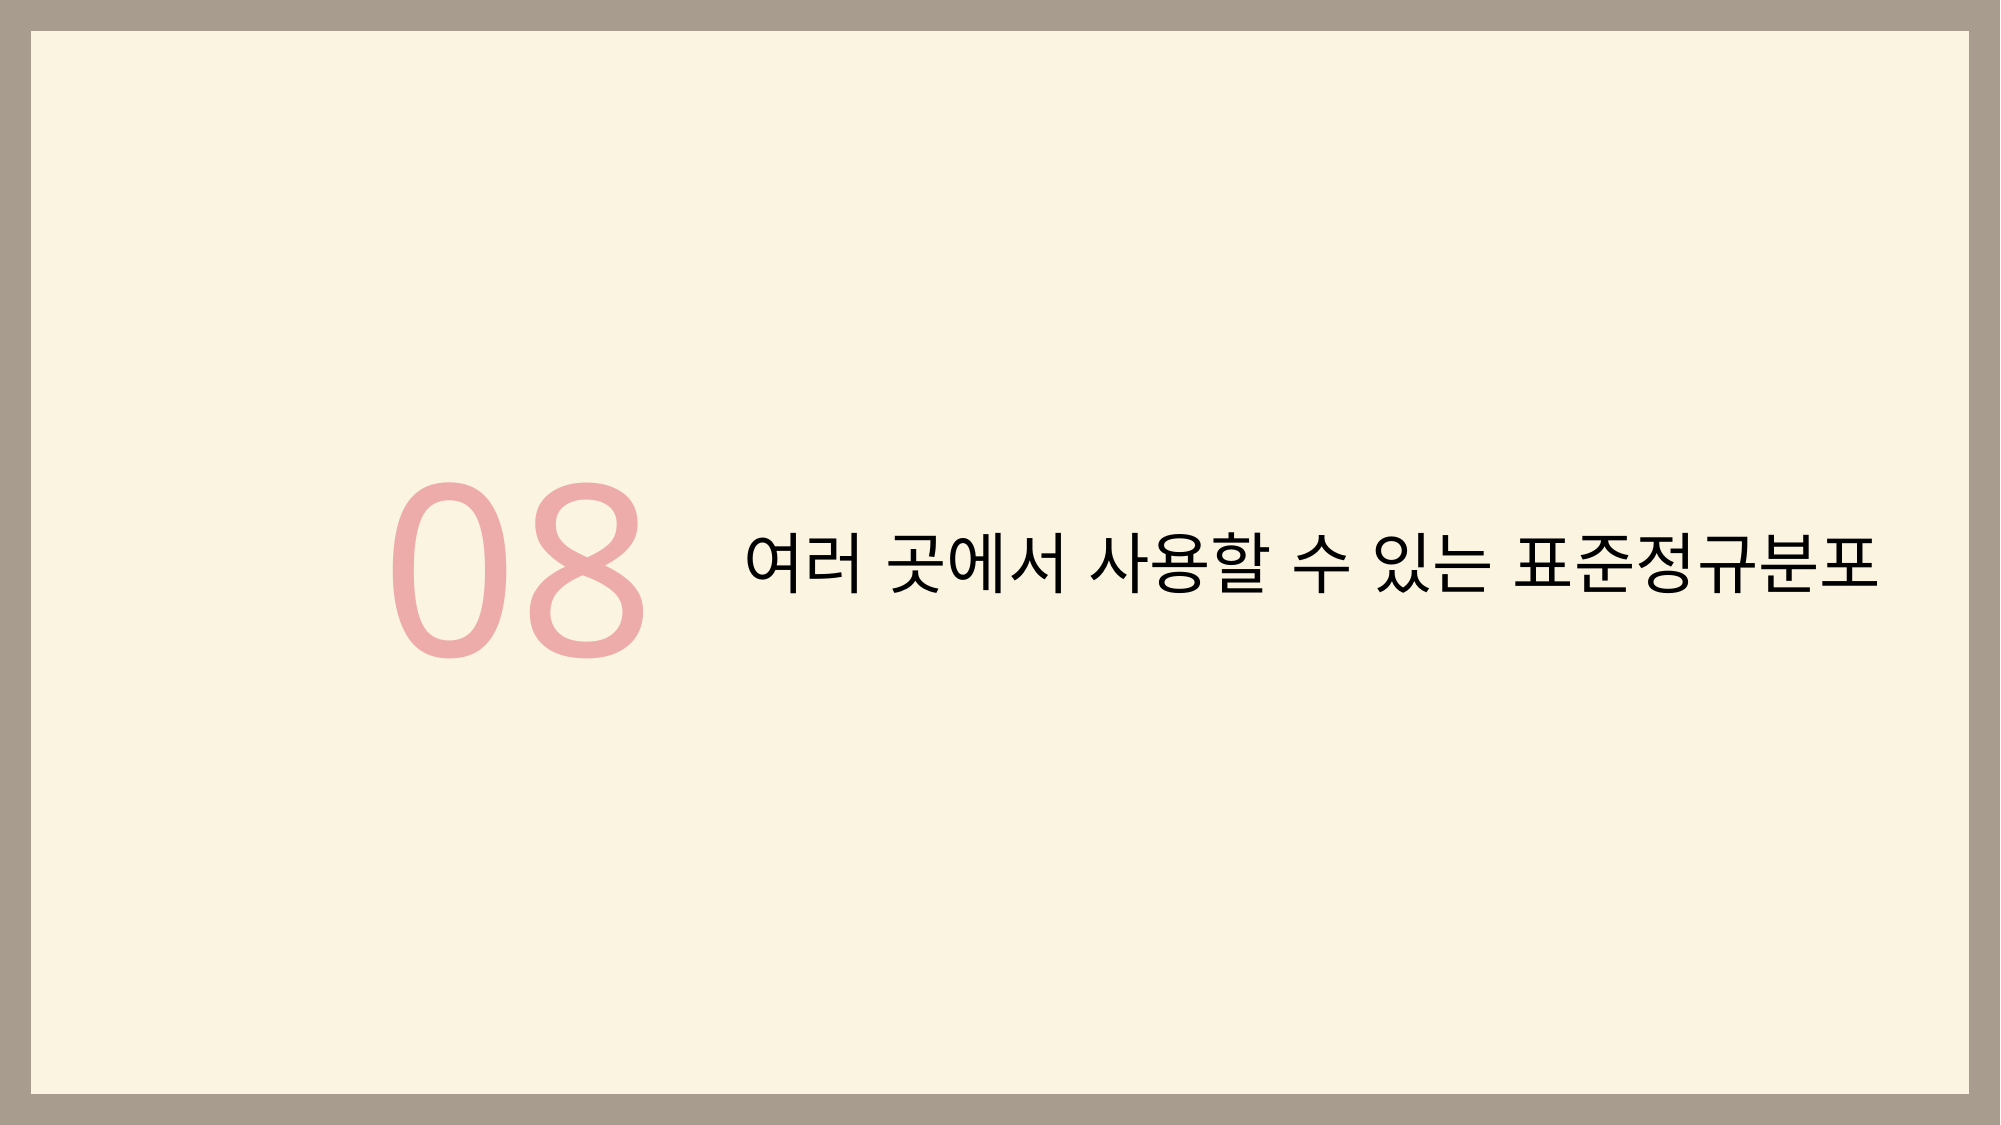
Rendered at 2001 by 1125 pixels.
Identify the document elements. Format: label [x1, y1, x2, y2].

text_box [0, 0, 2000, 1125]
text_box [369, 409, 1960, 716]
